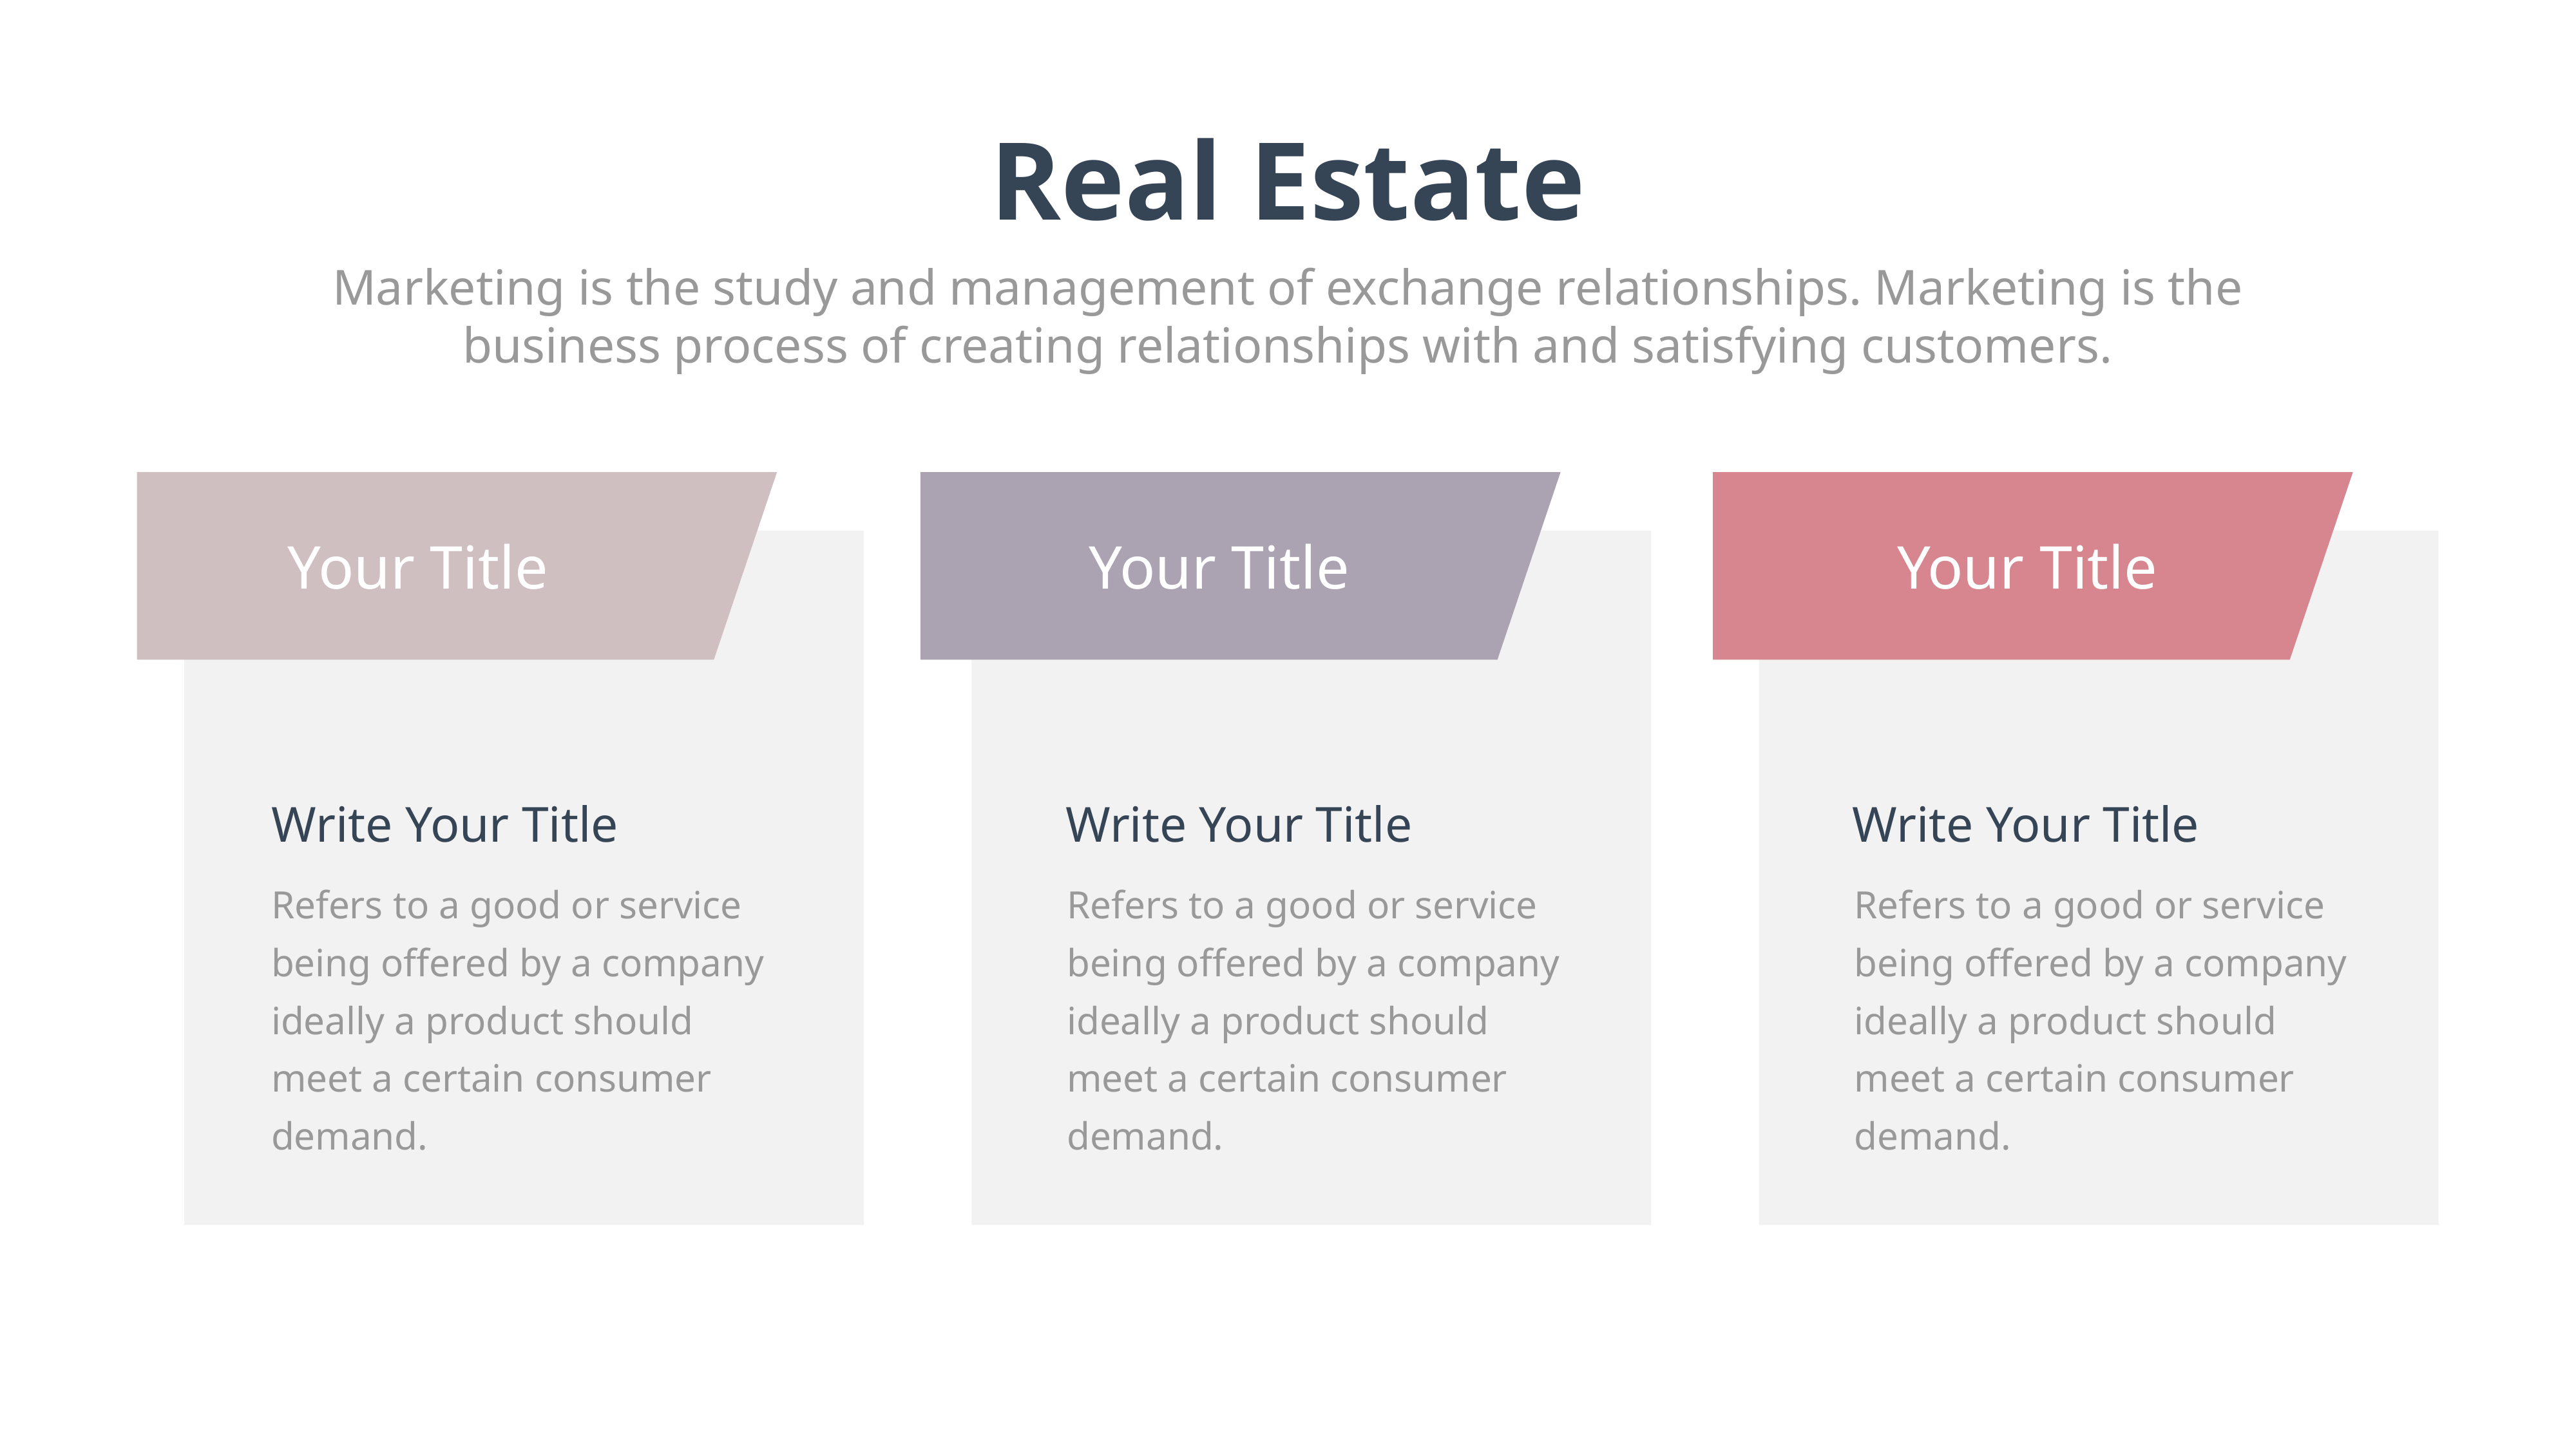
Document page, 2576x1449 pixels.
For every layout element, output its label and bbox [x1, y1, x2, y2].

text_box [137, 472, 2439, 1226]
text_box [281, 108, 2295, 379]
